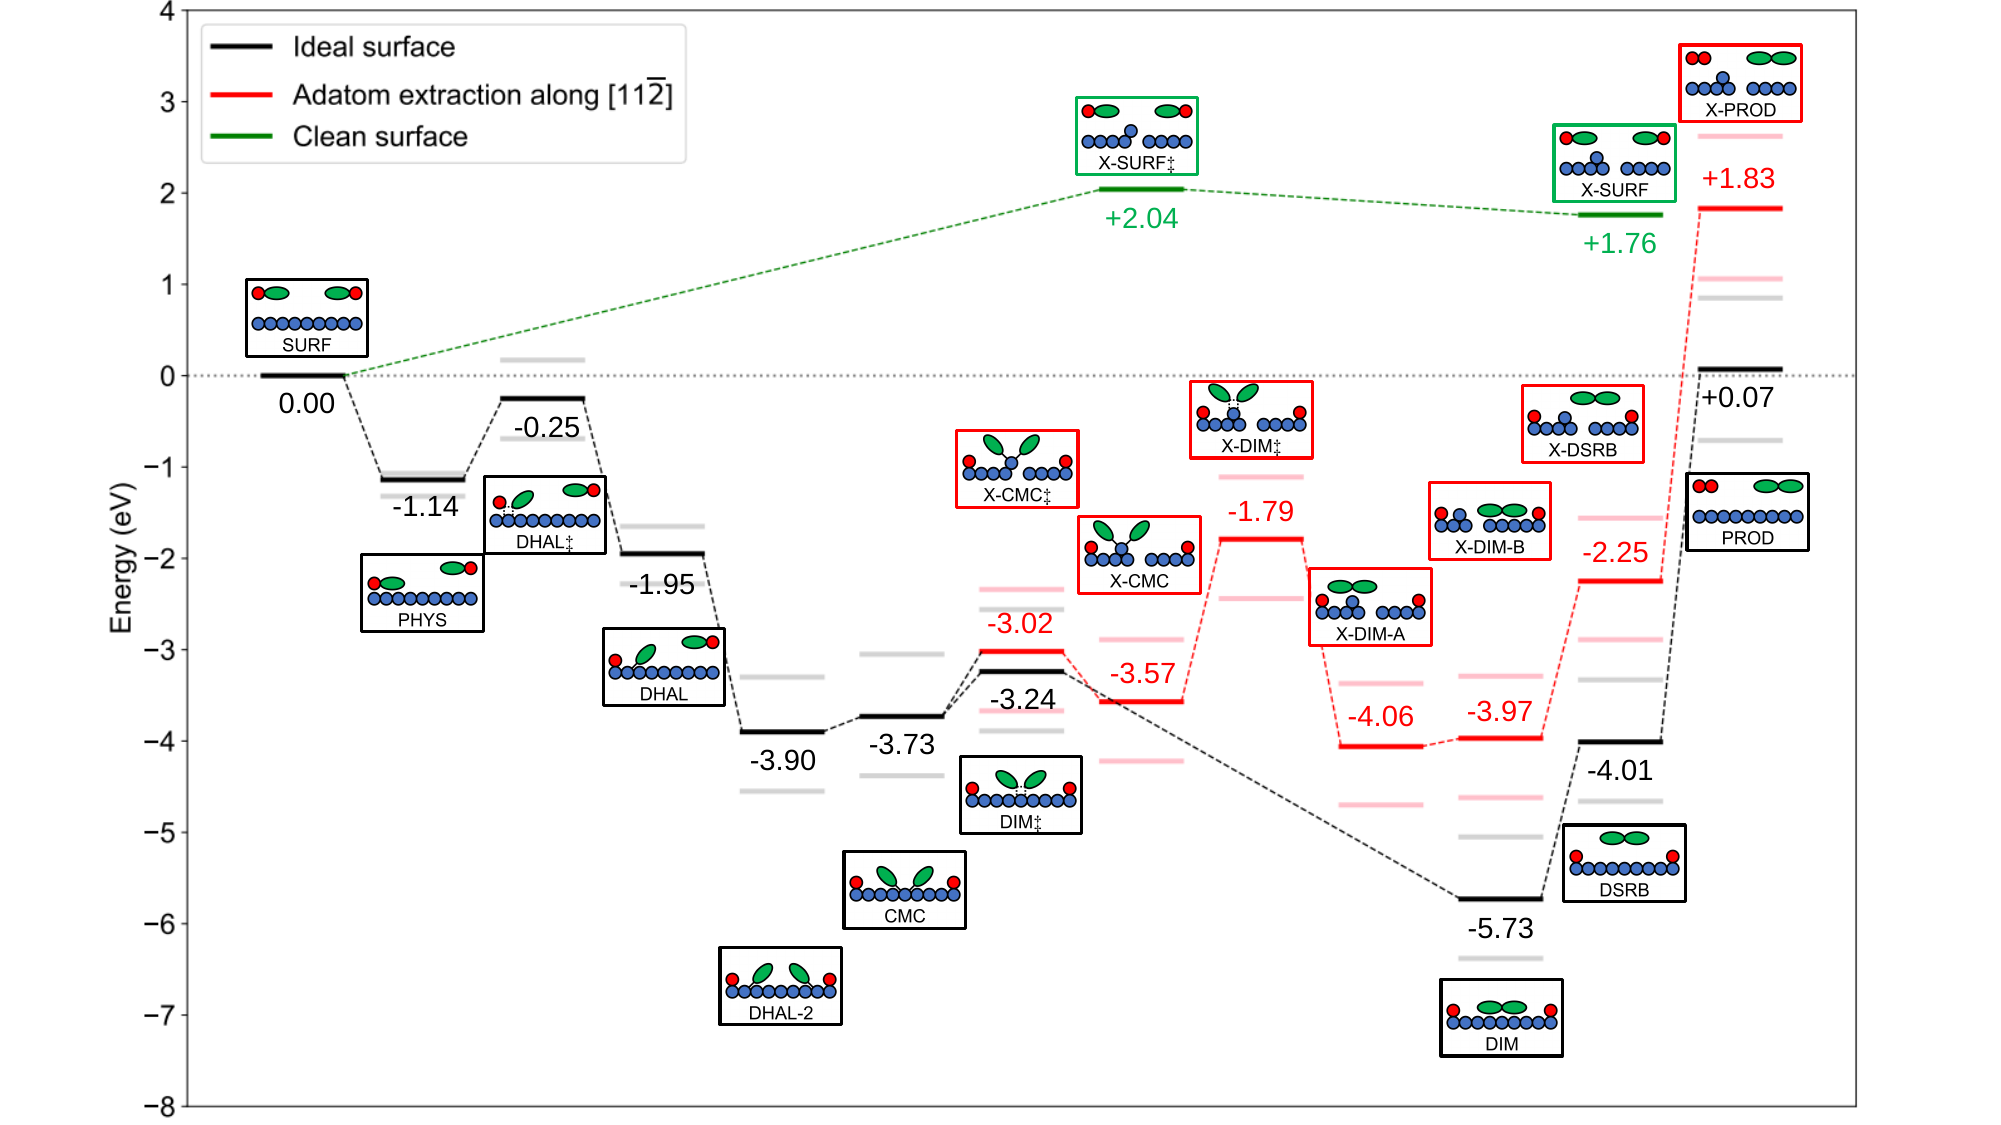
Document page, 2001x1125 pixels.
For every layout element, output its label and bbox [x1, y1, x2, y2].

text_box [78, 0, 1885, 1125]
